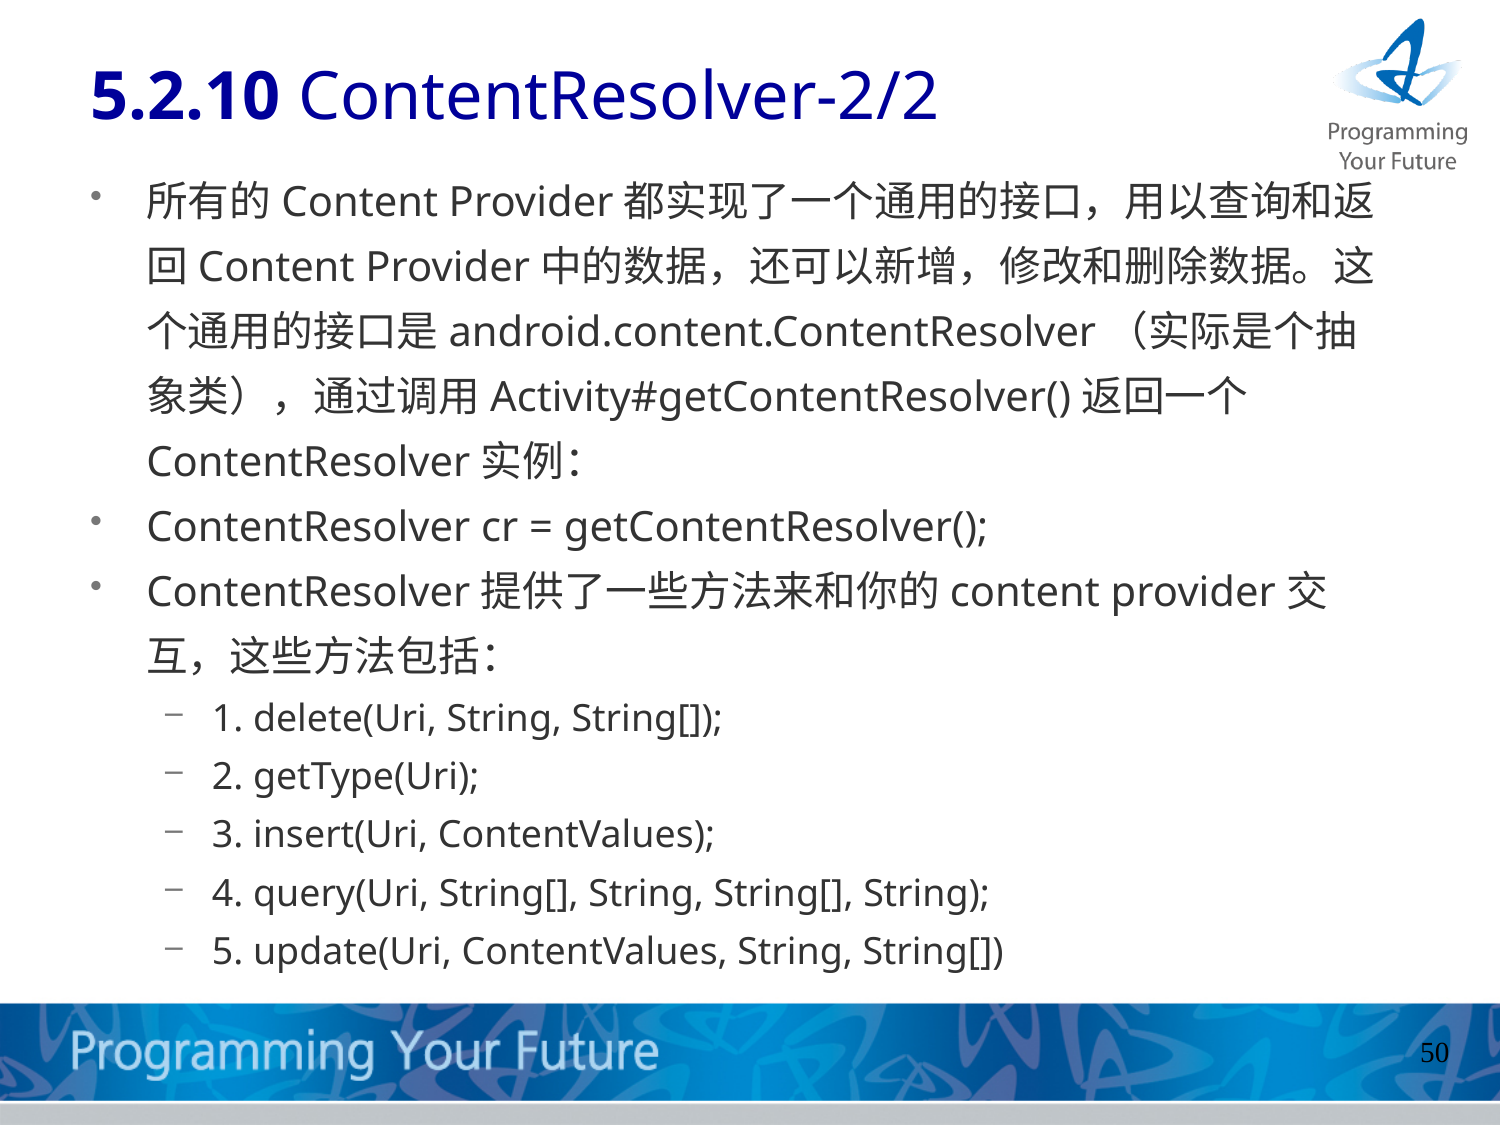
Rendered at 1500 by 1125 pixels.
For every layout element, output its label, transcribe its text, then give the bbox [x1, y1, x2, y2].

title 5.2.10 ContentResolver-2/2 [74, 44, 1271, 152]
list 所有的Content Provider都实现了一个通用的接口，用以查询和返回Content Provider中的数据，还可以新增，修改和删除数据。这个通用的接口是android.content.ContentResolver（实际是个抽象类），通过调用Activity#getContentResolver()返回一个ContentResolver实例： ContentResolver cr = getContentResolver(); ContentResolver提供了一些方法来和你的content provider交互，这些方法包括： 1. delete(Uri, String, String[]); 2. getType(Uri); 3. insert(Uri, ContentValues); 4. query(Uri, String[], String, String[], String); 5. update(Uri, ContentValues, String, String[]) [74, 152, 1412, 968]
picture [0, 997, 1500, 1125]
picture [1297, 0, 1500, 213]
